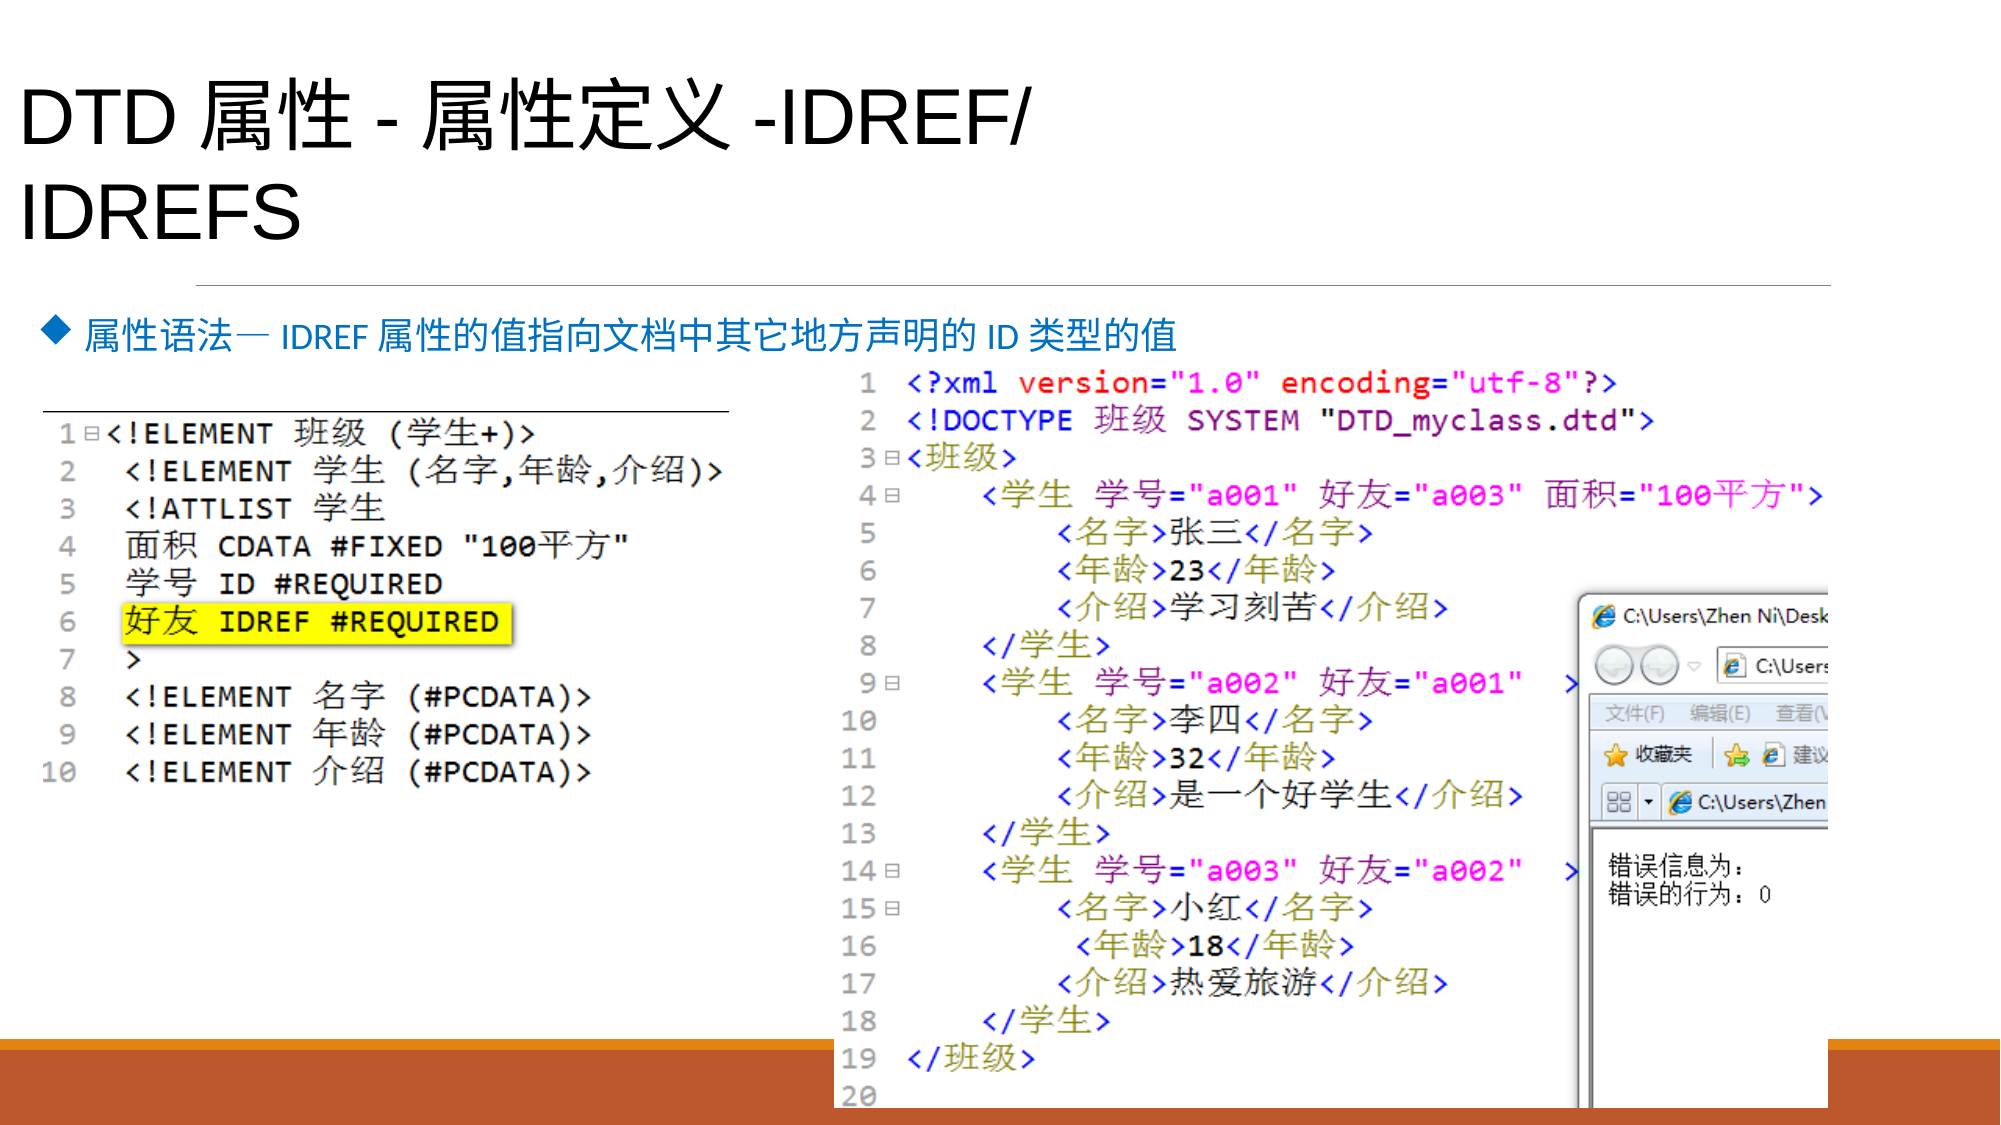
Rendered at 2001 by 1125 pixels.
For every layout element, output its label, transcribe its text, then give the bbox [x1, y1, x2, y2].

title DTD属性-属性定义-IDREF/IDREFS [3, 58, 1284, 264]
picture [42, 411, 730, 798]
picture [833, 365, 1829, 1109]
text_box 属性语法—IDREF属性的值指向文档中其它地方声明的ID类型的值 [22, 282, 1980, 365]
